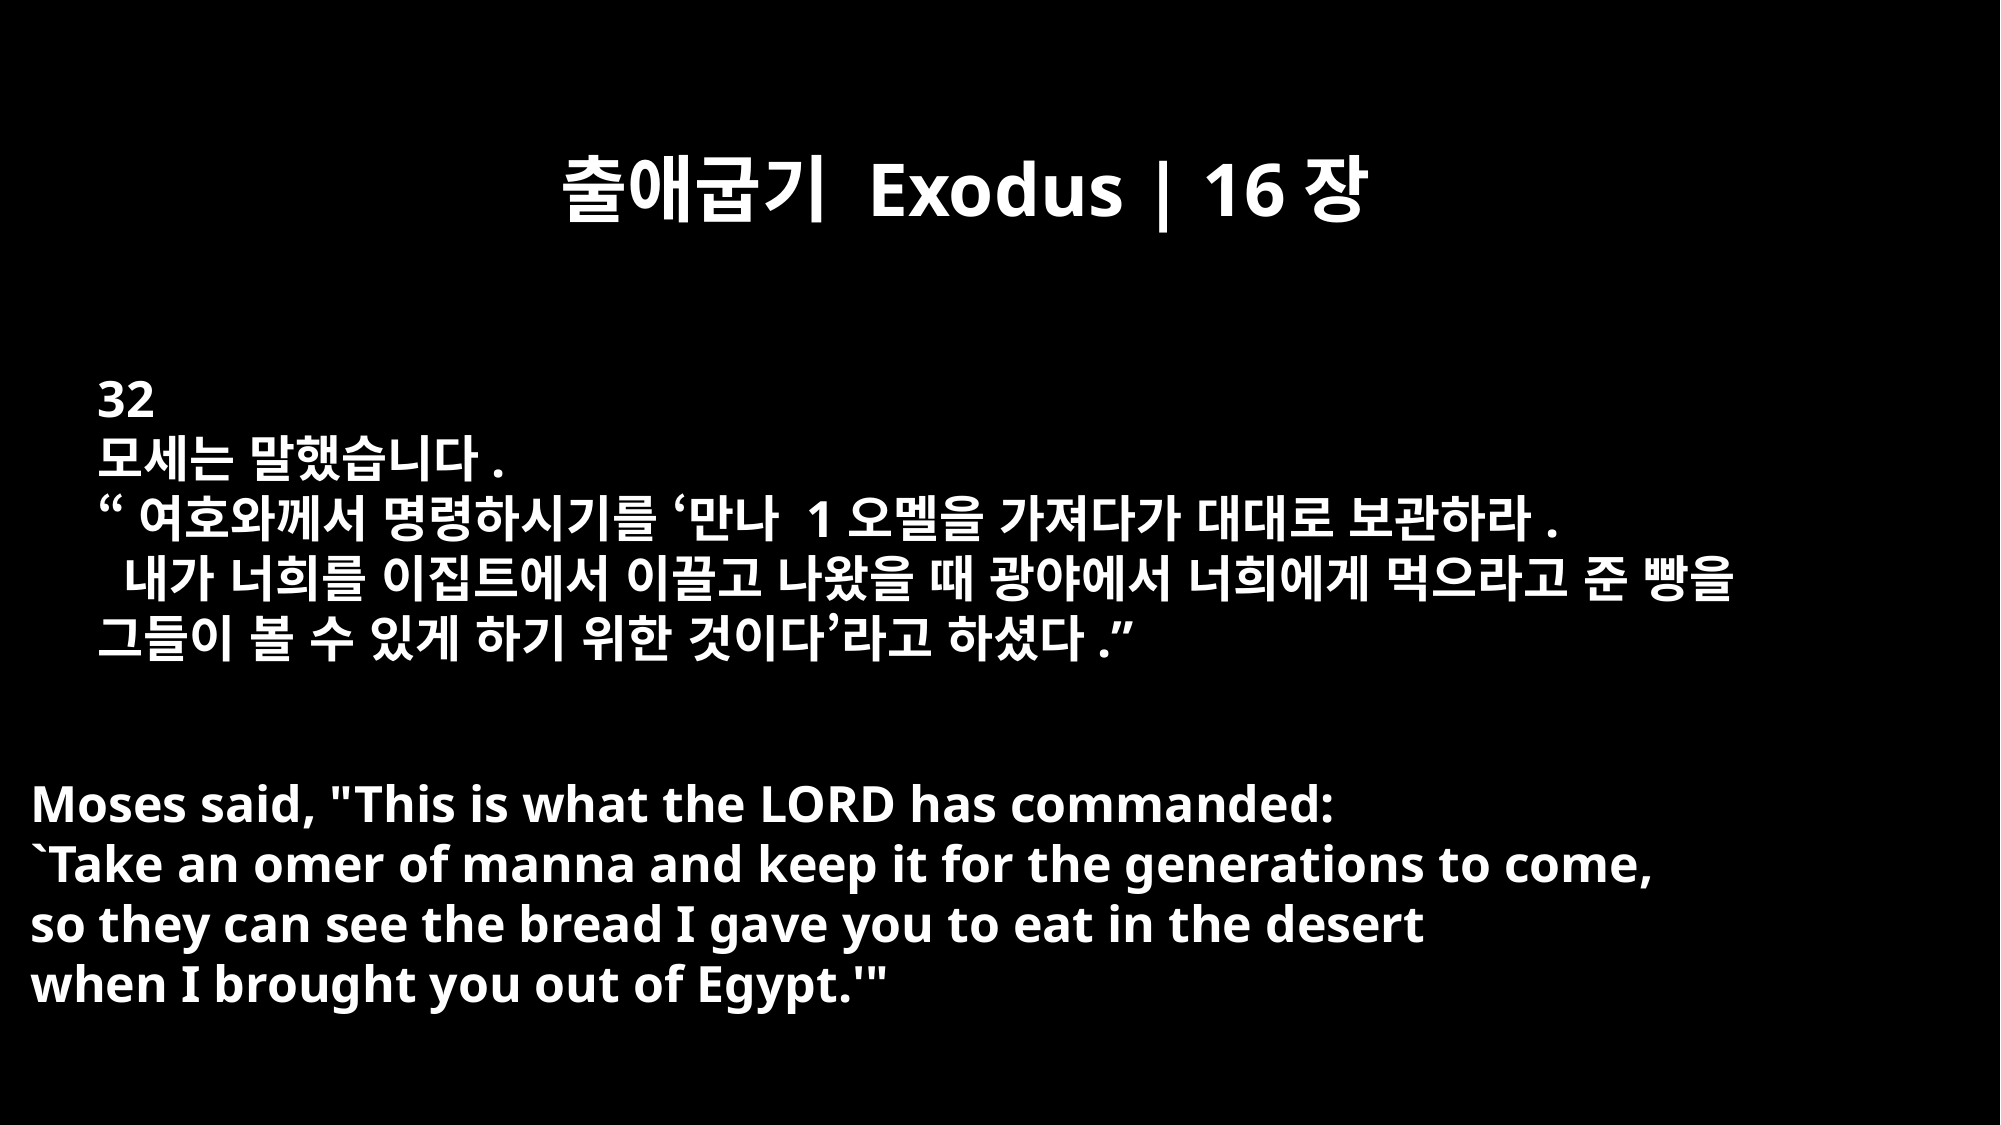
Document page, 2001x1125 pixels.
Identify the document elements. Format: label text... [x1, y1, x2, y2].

text_box 출애굽기 Exodus | 16장 [545, 136, 1387, 239]
text_box 32 모세는 말했습니다. “여호와께서 명령하시기를 ‘만나 1오멜을 가져다가 대대로 보관하라. 내가 너희를 이집트에서 이끌고 나왔을 때 광야에서 너희에게 먹으라고 준 빵을 그들이 볼 수 있게 하기 위한 것이다’라고 하셨다.” [82, 359, 1765, 675]
text_box Moses said, "This is what the LORD has commanded: `Take an omer of manna and keep it for the generations to come, so they can see the bread I gave you to eat in the desert when I brought you out of Egypt.'" [15, 764, 1683, 1020]
